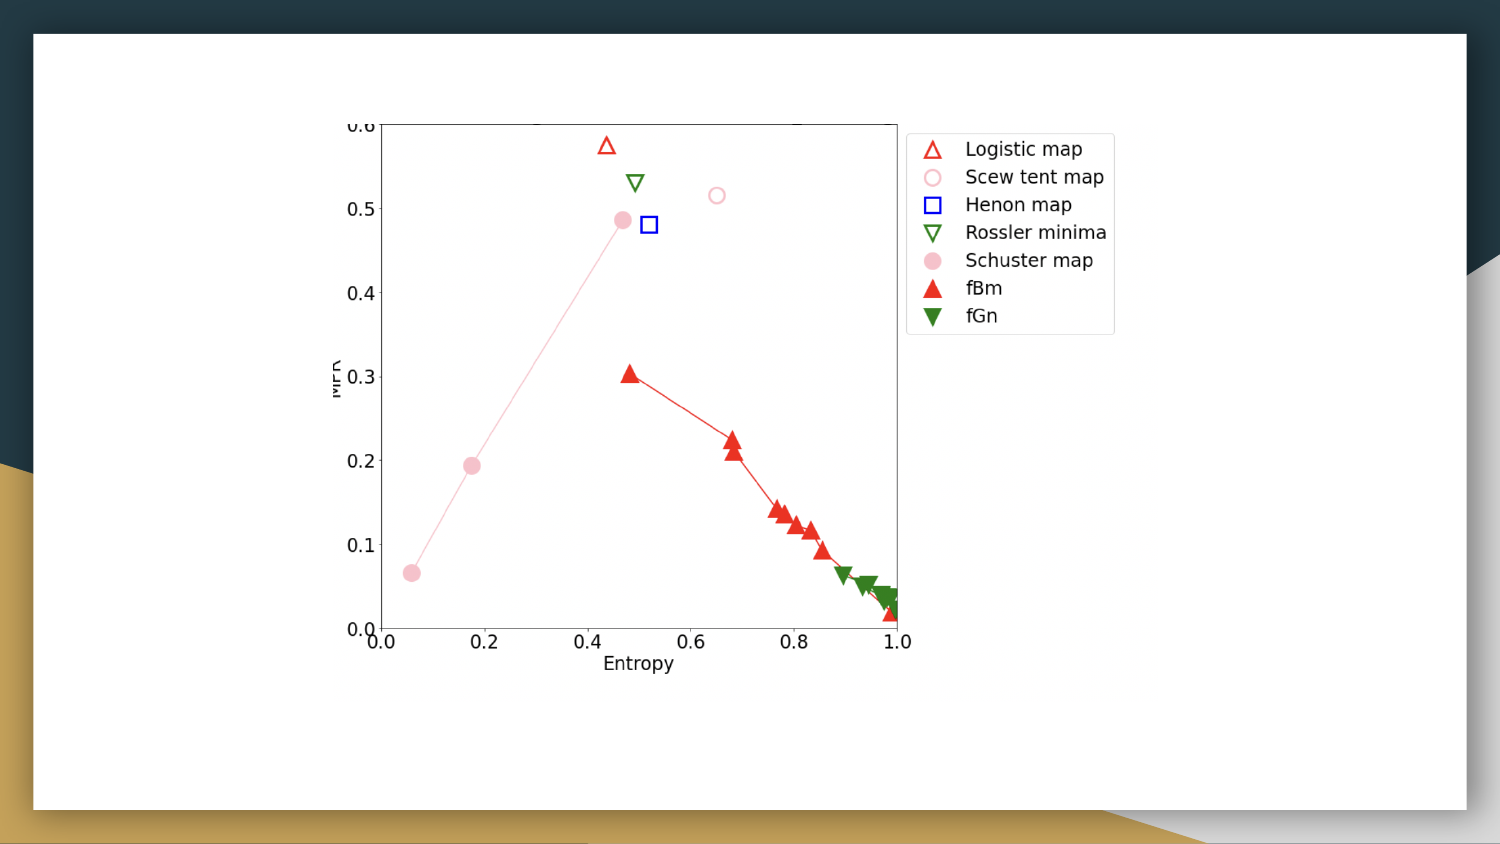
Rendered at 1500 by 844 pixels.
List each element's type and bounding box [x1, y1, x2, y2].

picture [332, 124, 1168, 702]
